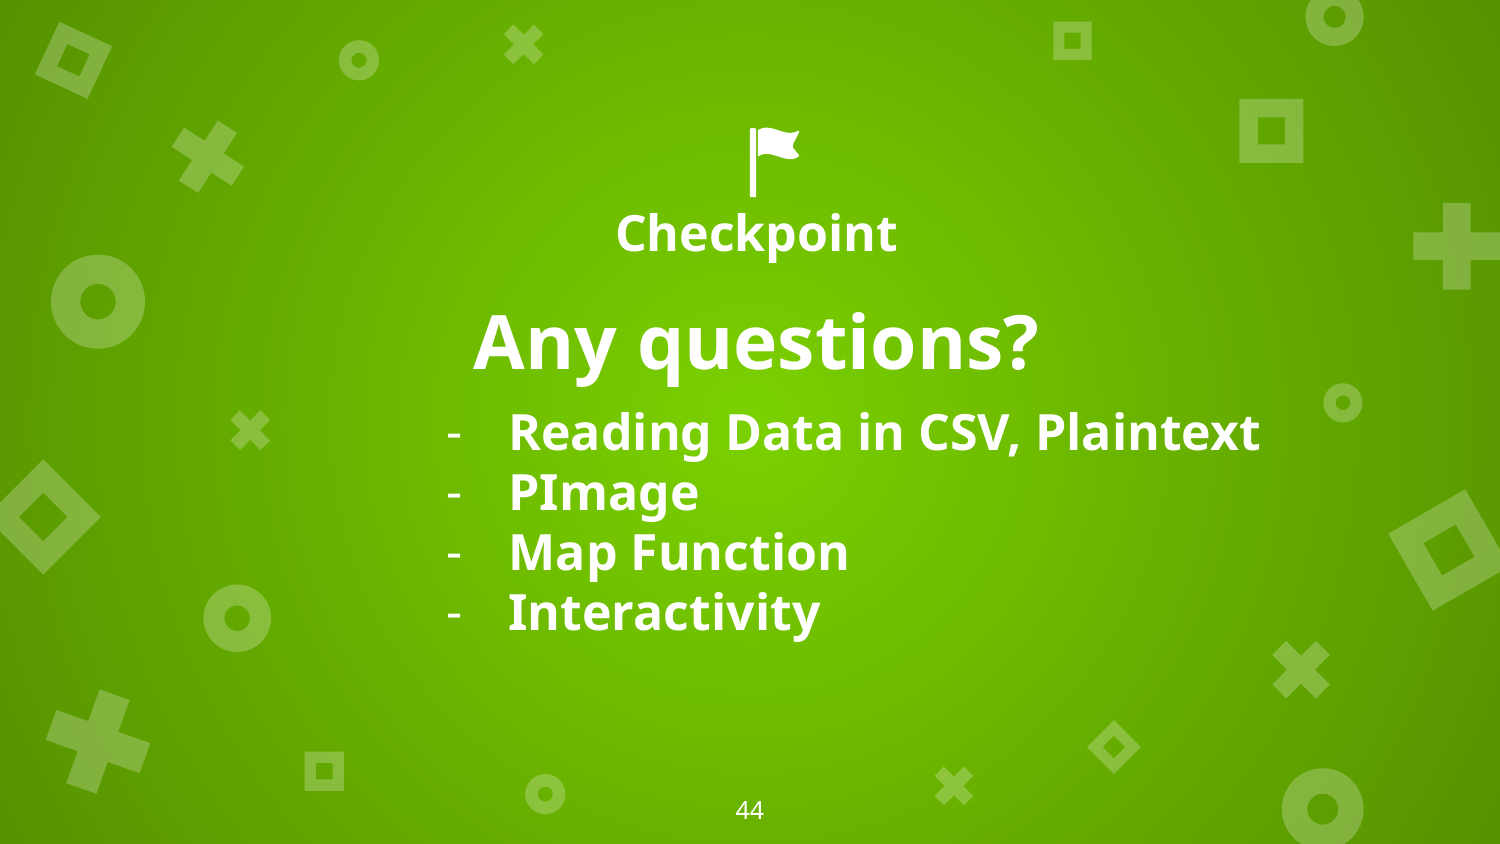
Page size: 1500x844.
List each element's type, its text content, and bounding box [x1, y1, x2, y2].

title Checkpoint [155, 180, 1359, 279]
text_box [100, 642, 1449, 743]
subtitle Any questions? [155, 279, 1359, 441]
slide_number ‹#› [705, 779, 795, 844]
subtitle Reading Data in CSV, Plaintext PImage Map Function Interactivity [418, 385, 1500, 702]
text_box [749, 127, 800, 198]
